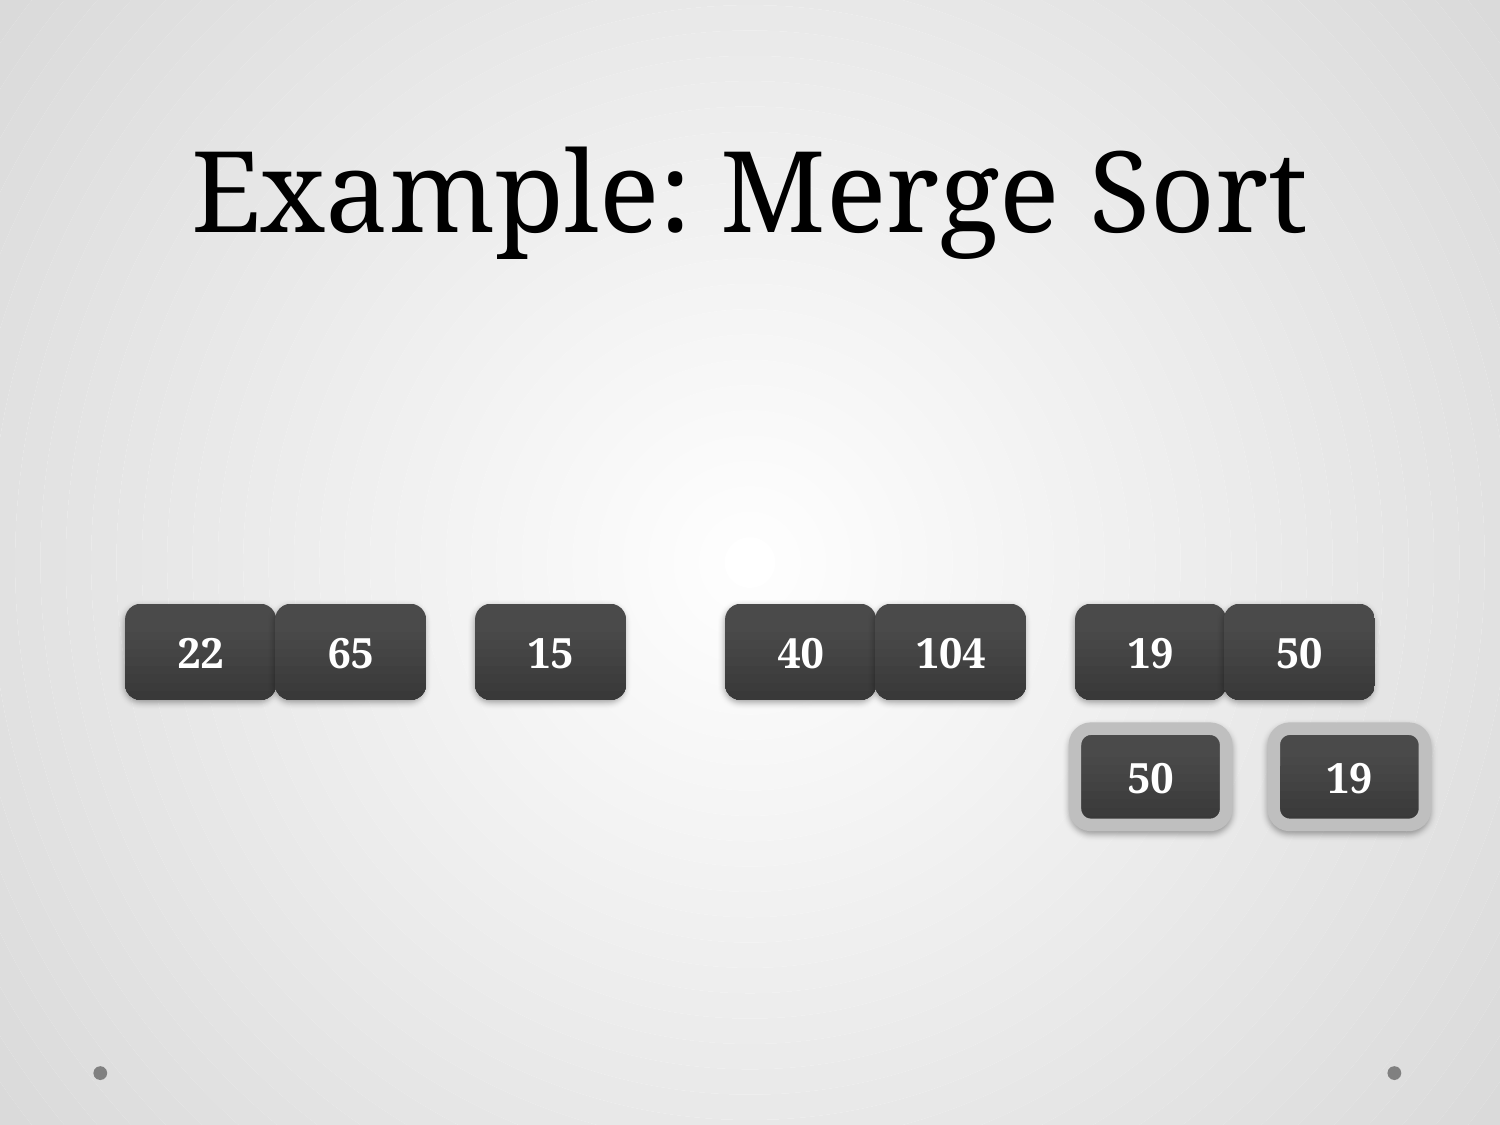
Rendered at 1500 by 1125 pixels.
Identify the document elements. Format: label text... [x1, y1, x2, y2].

text_box 50 [1074, 728, 1227, 825]
text_box 15 [474, 603, 627, 700]
text_box 104 [874, 603, 1027, 700]
text_box 22 [124, 603, 274, 700]
text_box 19 [1074, 603, 1223, 700]
text_box 40 [724, 603, 874, 700]
title Example: Merge Sort [75, 0, 1425, 263]
text_box 19 [1273, 728, 1426, 825]
text_box 50 [1223, 603, 1375, 700]
text_box 65 [274, 603, 427, 700]
